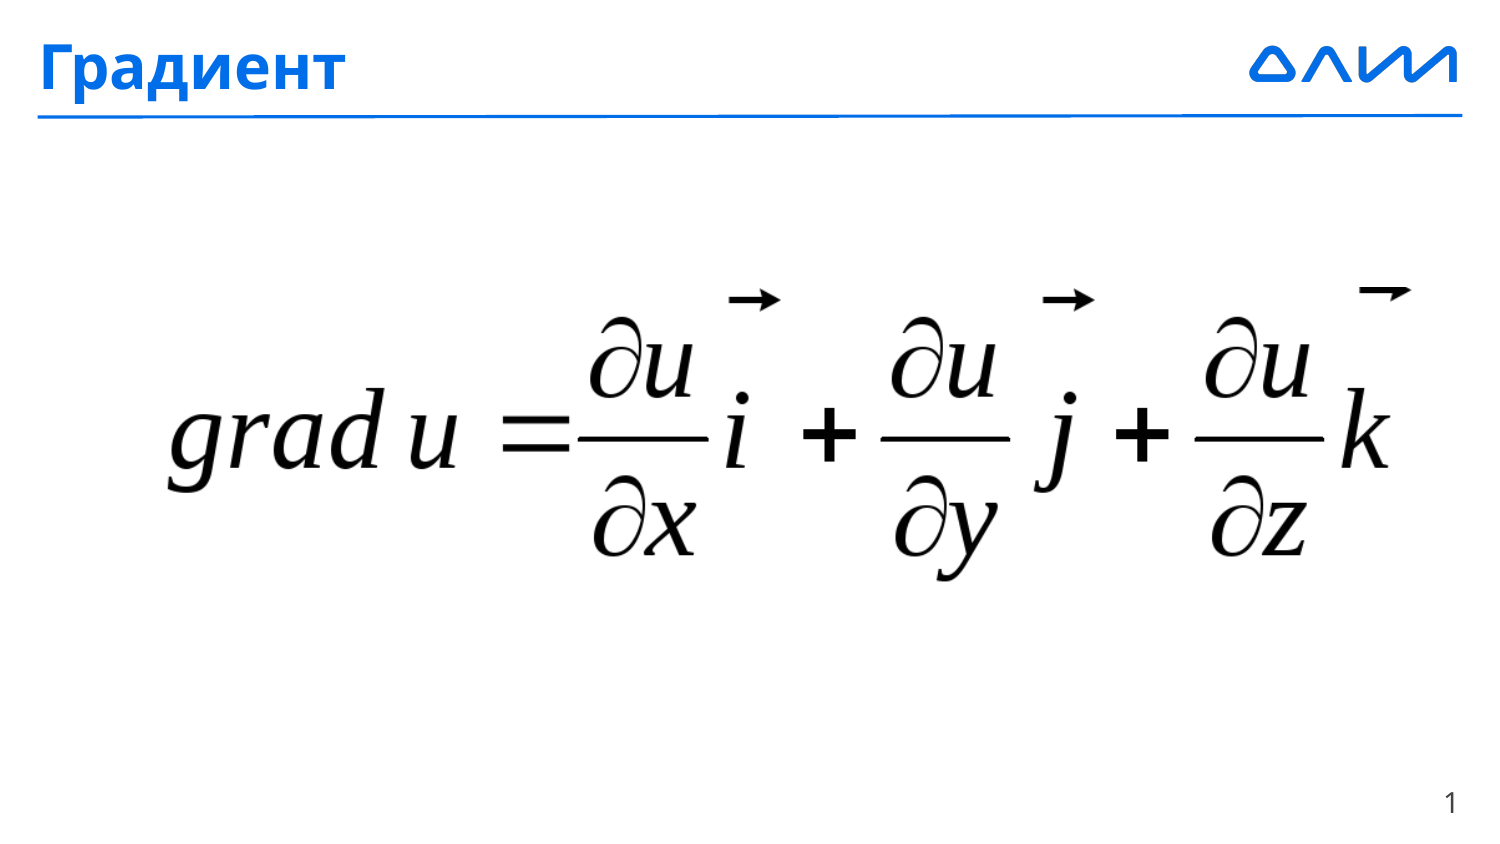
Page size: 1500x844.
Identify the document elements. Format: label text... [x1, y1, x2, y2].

picture [1230, 19, 1476, 108]
picture [148, 287, 1424, 600]
text_box 1 [1386, 769, 1475, 828]
text_box Градиент [23, 11, 1151, 117]
